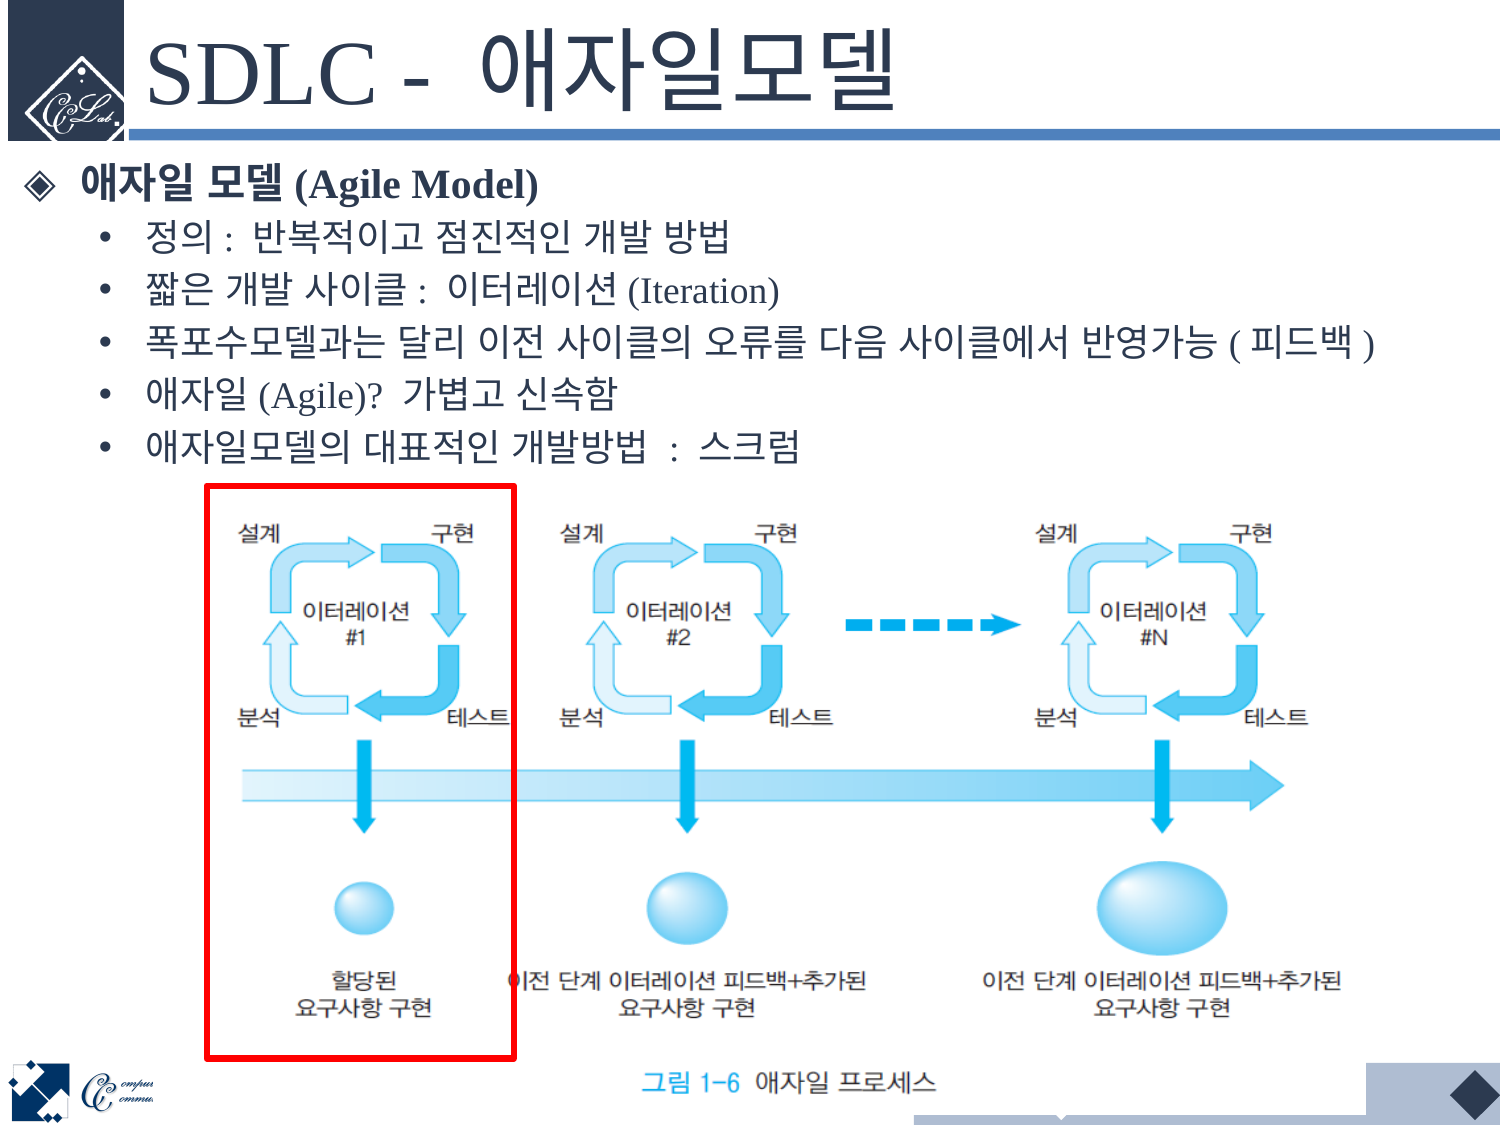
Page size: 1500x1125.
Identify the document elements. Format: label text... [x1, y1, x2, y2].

picture [7, 467, 1367, 1125]
list 애자일 모델(Agile Model) 정의: 반복적이고 점진적인 개발 방법 짧은 개발 사이클: 이터레이션(Iteration) 폭포수모델과는 달리 이전 사이클의 오류를 다음 사이클에서 반영가능(피드백) 애자일(Agile)? 가볍고 신속함 애자일모델의 대표적인 개발방법 : 스크럼 [8, 148, 1493, 1059]
picture [8, 0, 124, 141]
title SDLC - 애자일모델 [129, 10, 1474, 126]
